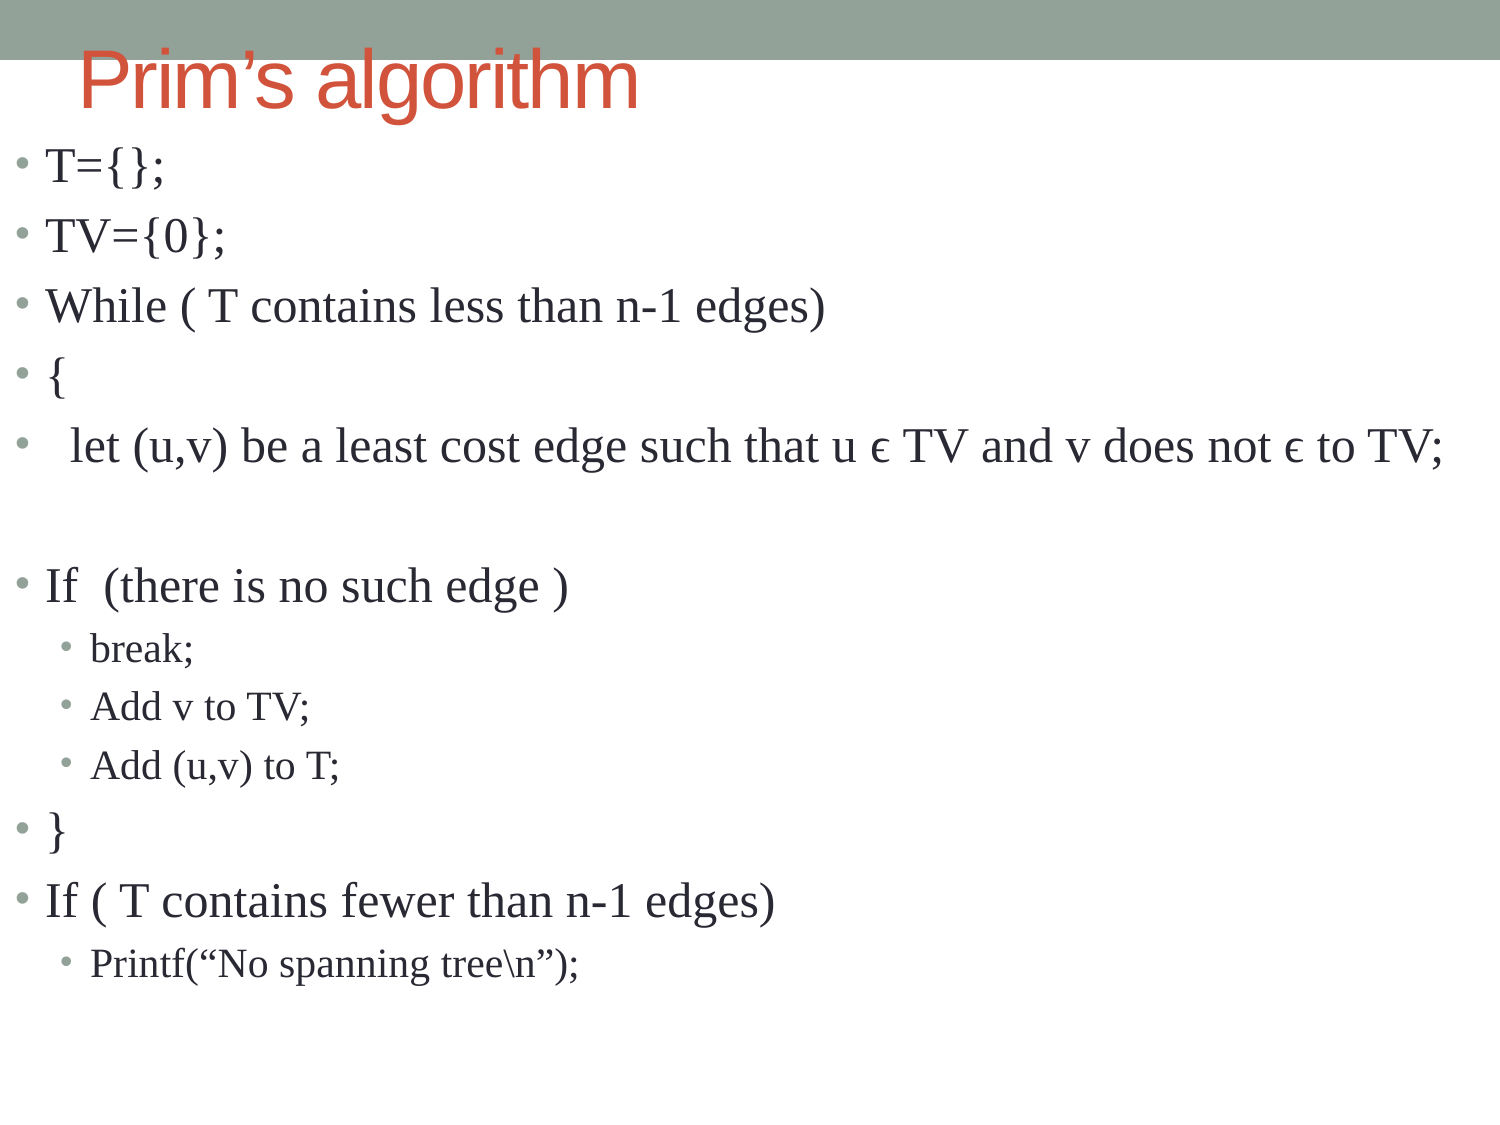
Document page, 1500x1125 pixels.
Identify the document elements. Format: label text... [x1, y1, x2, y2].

list T={}; TV={0}; While ( T contains less than n-1 edges) { let (u,v) be a least cost edge such that u ϵ TV and v does not ϵ to TV; If (there is no such edge ) break; Add v to TV; Add (u,v) to T; } If ( T contains fewer than n-1 edges) Printf(“No spanning tree\n”); [0, 125, 1500, 1125]
title Prim’s algorithm [62, 0, 1413, 125]
